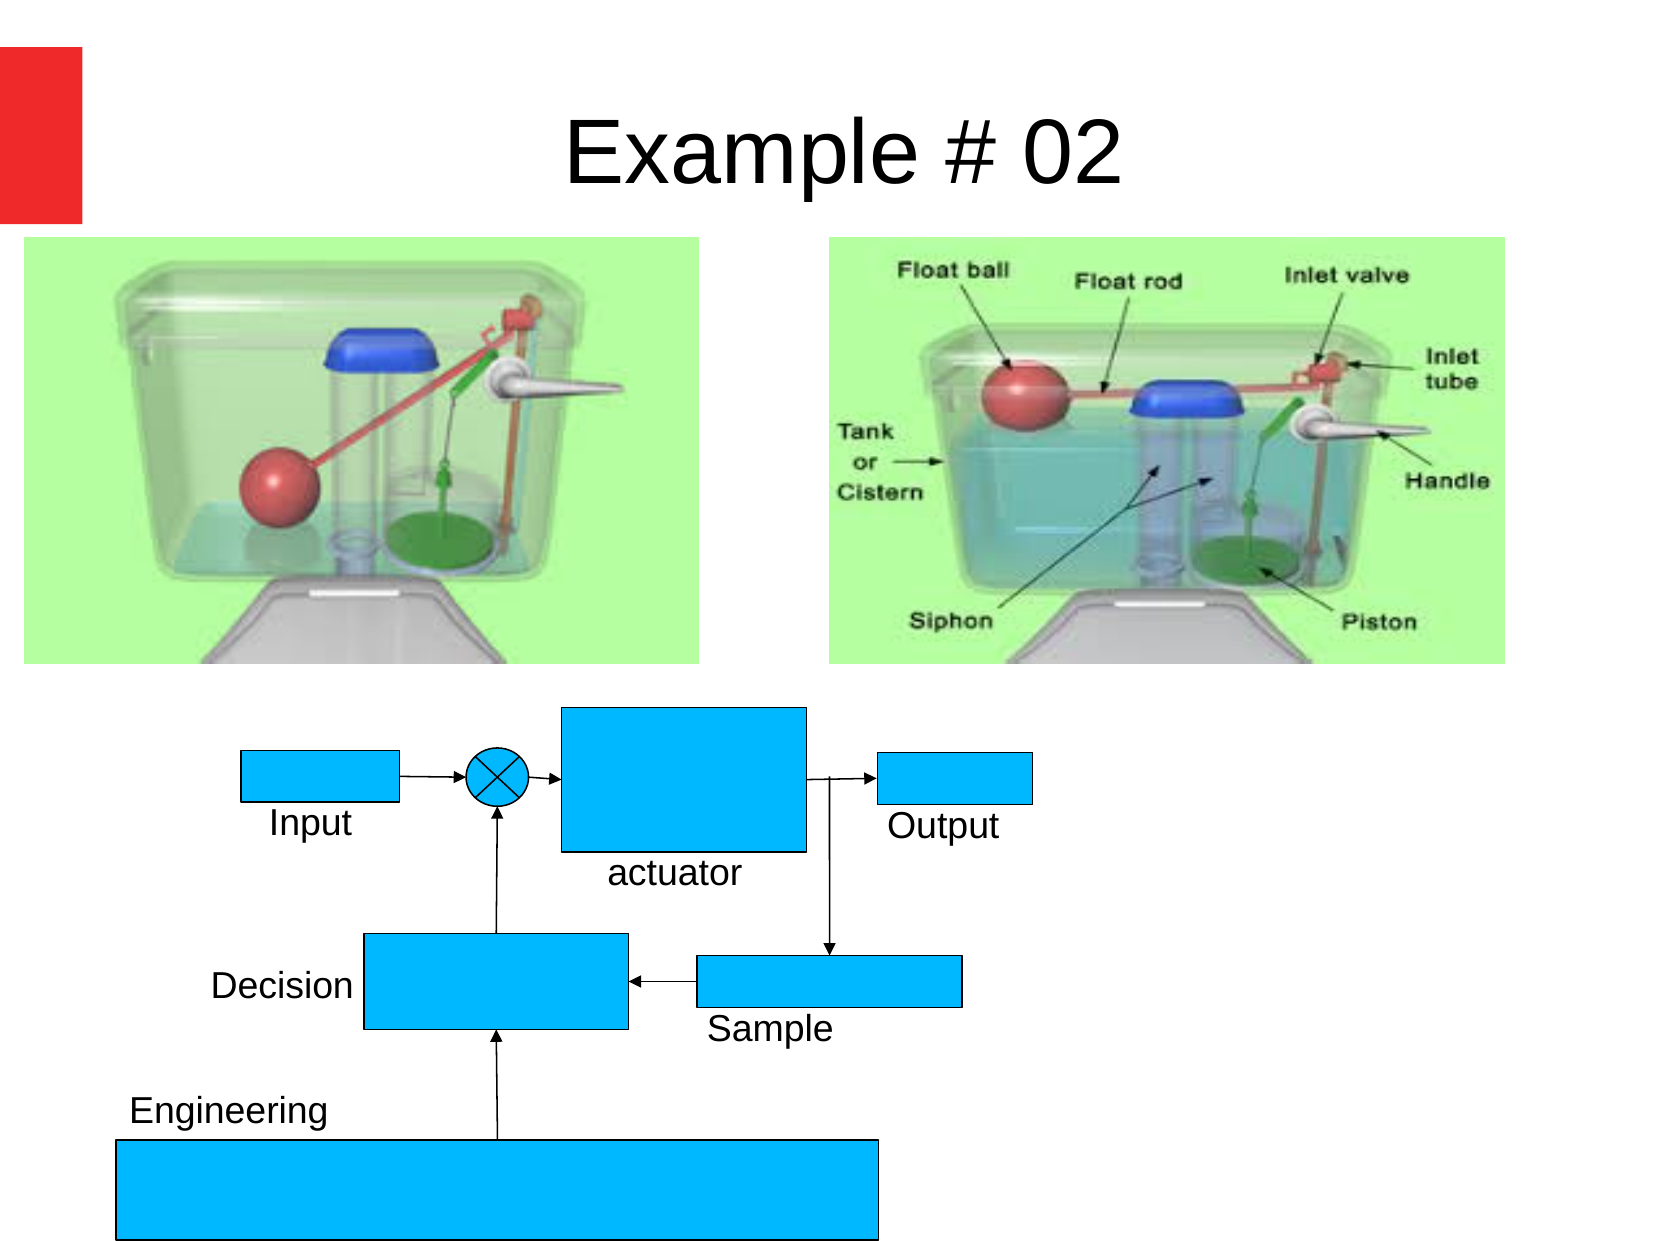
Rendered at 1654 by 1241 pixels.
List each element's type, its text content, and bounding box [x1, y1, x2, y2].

picture [24, 237, 699, 664]
text_box Sample [692, 1000, 849, 1058]
text_box [561, 707, 807, 852]
text_box [466, 757, 475, 797]
text_box Output [872, 797, 1015, 855]
text_box Engineering [114, 1082, 411, 1139]
text_box [697, 955, 962, 1008]
text_box actuator [592, 844, 758, 902]
text_box [241, 750, 400, 803]
text_box [116, 1139, 879, 1240]
text_box Input [254, 795, 368, 852]
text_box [475, 756, 520, 798]
text_box [877, 752, 1033, 805]
text_box [476, 747, 518, 756]
text_box [476, 798, 518, 807]
text_box [363, 933, 629, 1030]
title Example # 02 [118, 49, 1571, 257]
text_box [520, 757, 529, 798]
picture [829, 237, 1505, 664]
text_box Decision [195, 958, 369, 1015]
